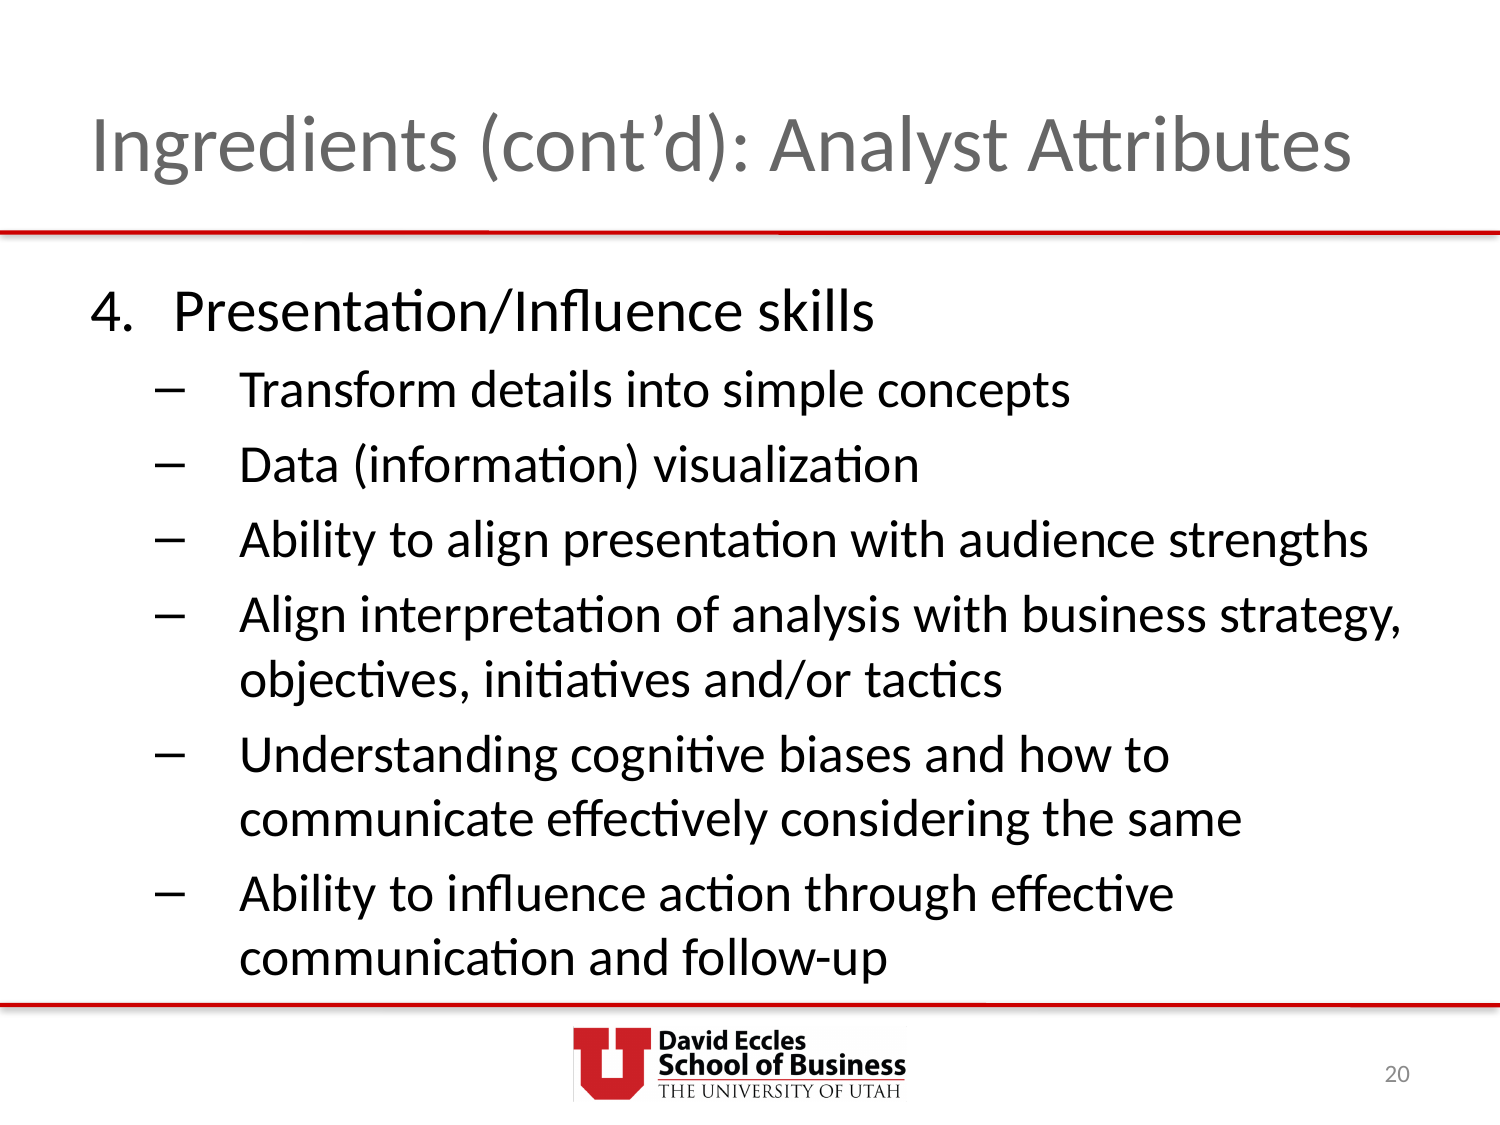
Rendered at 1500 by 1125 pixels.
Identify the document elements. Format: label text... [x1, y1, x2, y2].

list Presentation/Influence skills Transform details into simple concepts Data (information) visualization Ability to align presentation with audience strengths Align interpretation of analysis with business strategy, objectives, initiatives and/or tactics Understanding cognitive biases and how to communicate effectively considering the same Ability to influence action through effective communication and follow-up [75, 262, 1425, 1005]
slide_number 20 [1074, 1042, 1425, 1103]
title Ingredients (cont’d): Analyst Attributes [75, 45, 1425, 233]
picture [573, 1026, 907, 1102]
